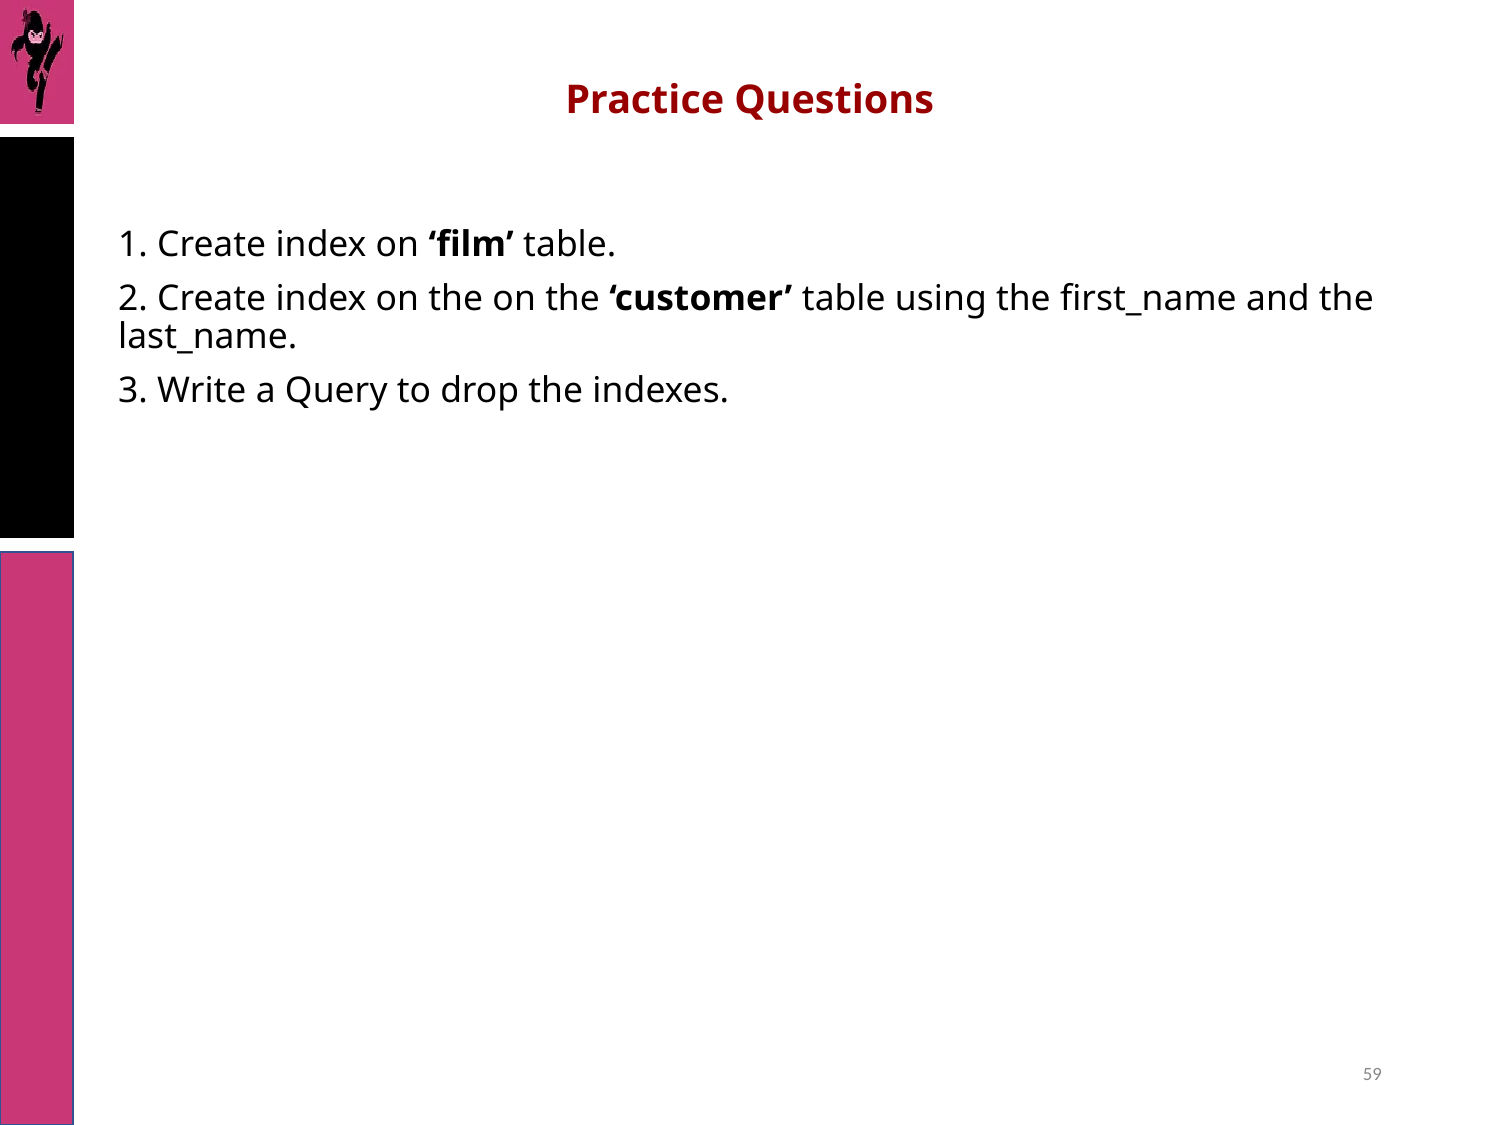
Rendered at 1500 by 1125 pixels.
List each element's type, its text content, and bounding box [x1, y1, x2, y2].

slide_number ‹#› [1059, 1042, 1397, 1103]
picture [0, 0, 74, 124]
list 1. Create index on ‘film’ table. 2. Create index on the on the ‘customer’ table using the first_name and the last_name. 3. Write a Query to drop the indexes. [103, 218, 1397, 1094]
title Practice Questions [103, 71, 1397, 161]
